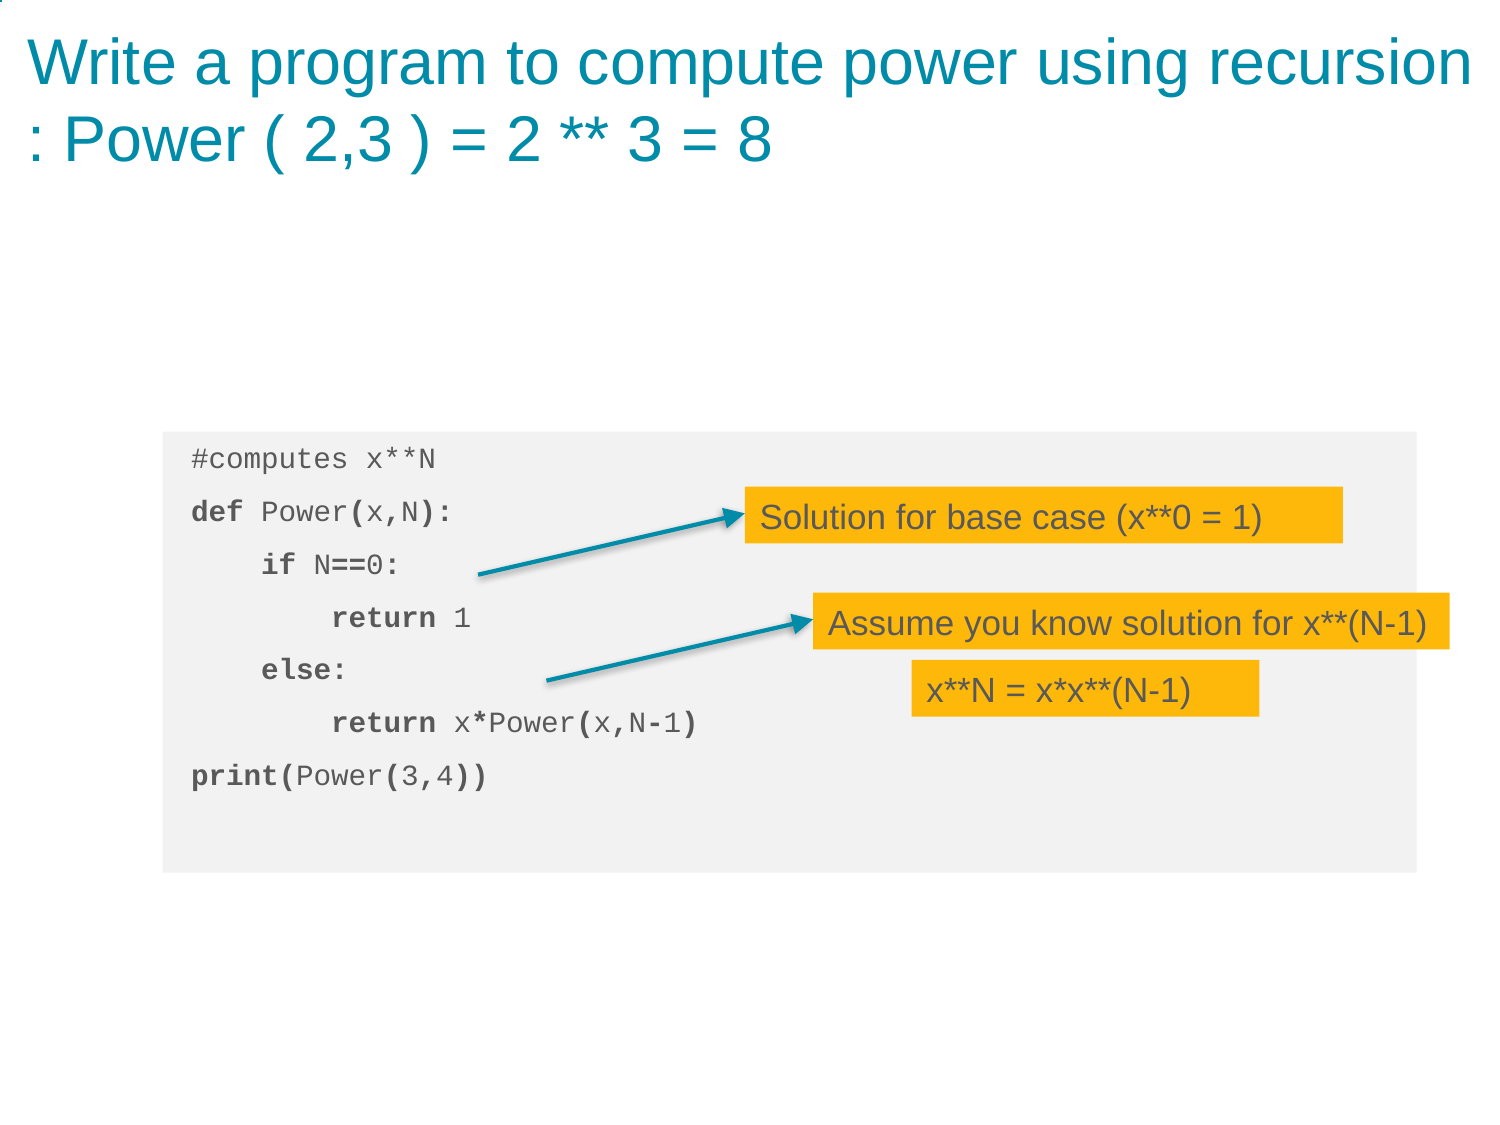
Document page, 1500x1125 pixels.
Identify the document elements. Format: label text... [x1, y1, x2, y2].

text_box #computes x**N def Power(x,N): if N==0: return 1 else: return x*Power(x,N-1) print(Power(3,4)) [162, 431, 1417, 873]
title Write a program to compute power using recursion : Power ( 2,3 ) = 2 ** 3 = 8 [12, 8, 1500, 187]
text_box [546, 619, 814, 681]
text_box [477, 513, 746, 575]
text_box Solution for base case (x**0 = 1) [744, 486, 1343, 544]
text_box Assume you know solution for x**(N-1) [813, 592, 1450, 650]
text_box x**N = x*x**(N-1) [911, 659, 1260, 717]
